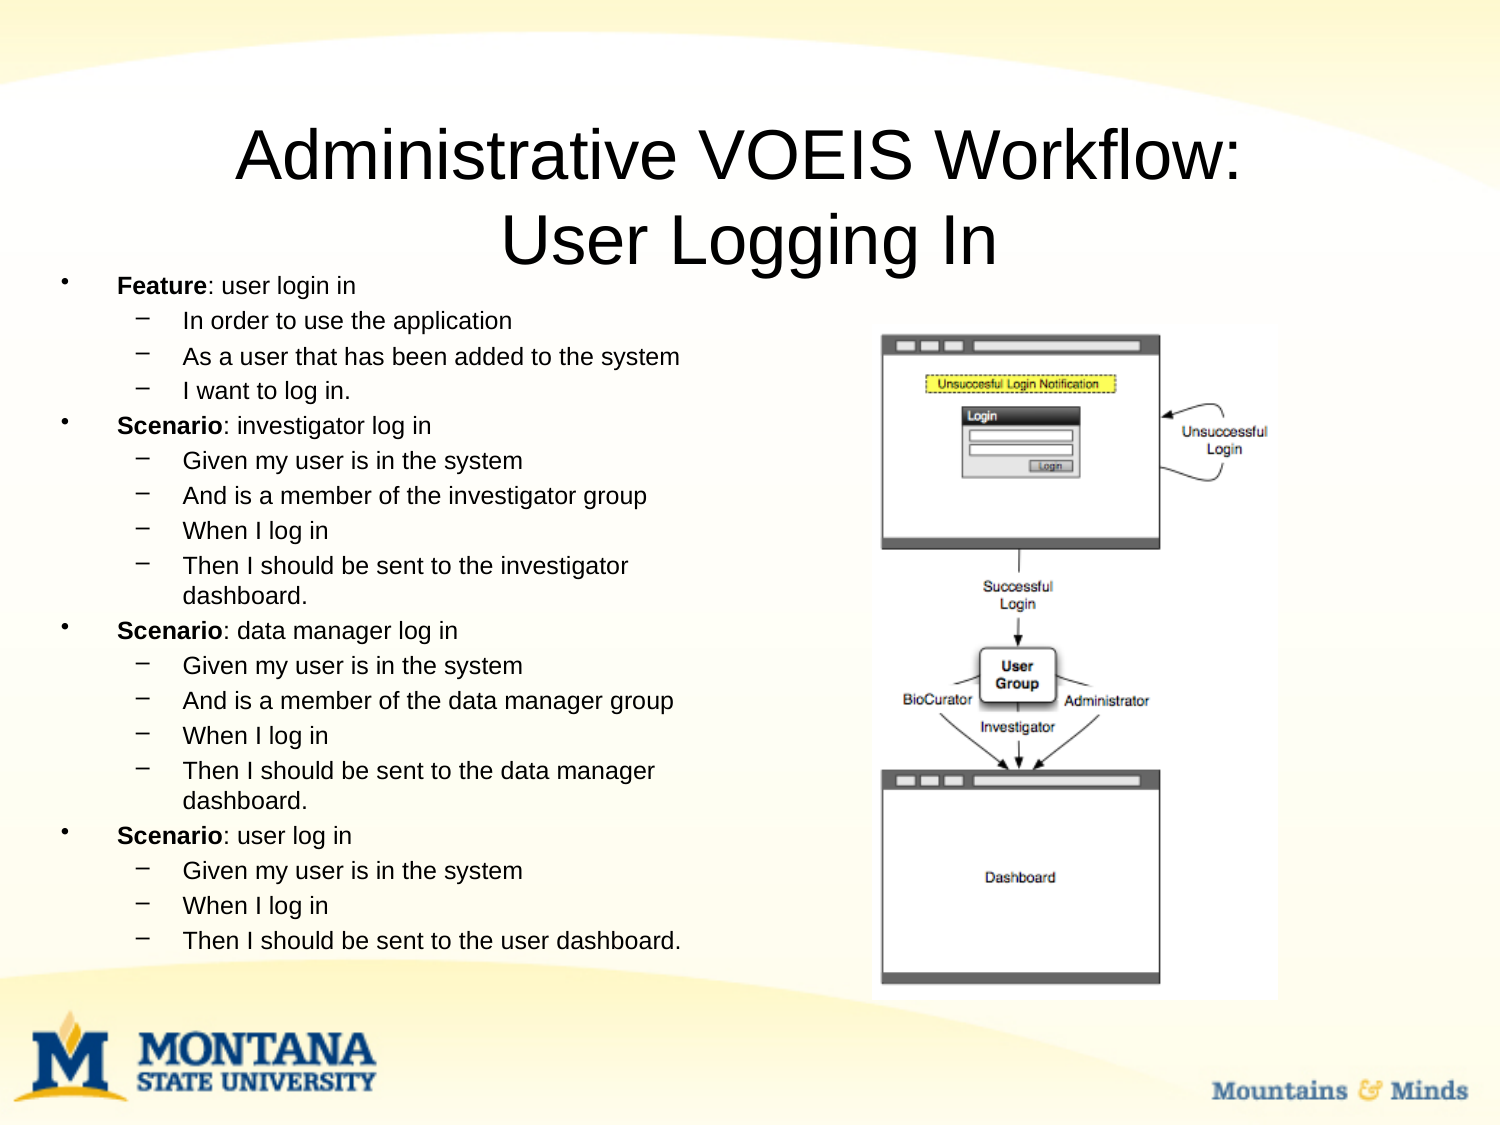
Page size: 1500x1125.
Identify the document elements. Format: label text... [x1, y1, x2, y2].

title Administrative VOEIS Workflow: User Logging In [112, 99, 1388, 288]
list Feature: user login in In order to use the application As a user that has been added to the system I want to log in. Scenario: investigator log in Given my user is in the system And is a member of the investigator group When I log in Then I should be sent to the investigator dashboard. Scenario: data manager log in Given my user is in the system And is a member of the data manager group When I log in Then I should be sent to the data manager dashboard. Scenario: user log in Given my user is in the system When I log in Then I should be sent to the user dashboard. [45, 262, 709, 1006]
picture [0, 0, 1500, 1125]
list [762, 324, 1388, 1001]
